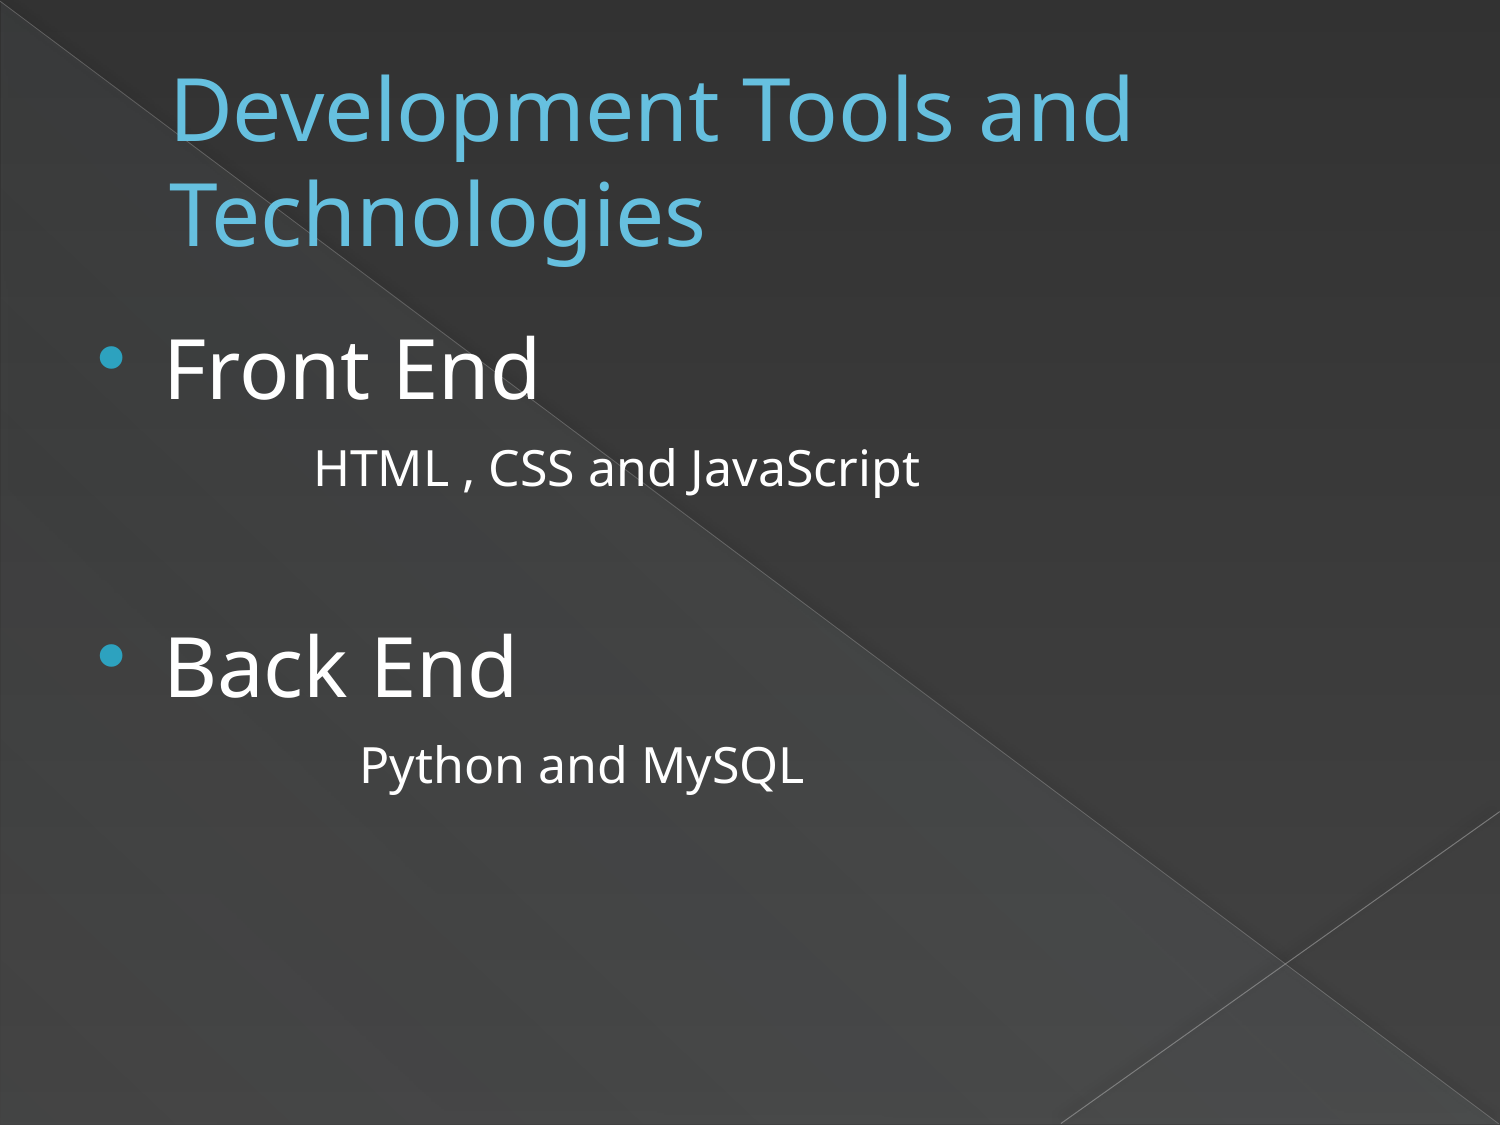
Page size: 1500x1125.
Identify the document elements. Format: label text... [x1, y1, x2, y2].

list Front End HTML , CSS and JavaScript Back End Python and MySQL [75, 308, 1425, 1059]
title Development Tools and Technologies [75, 43, 1425, 274]
